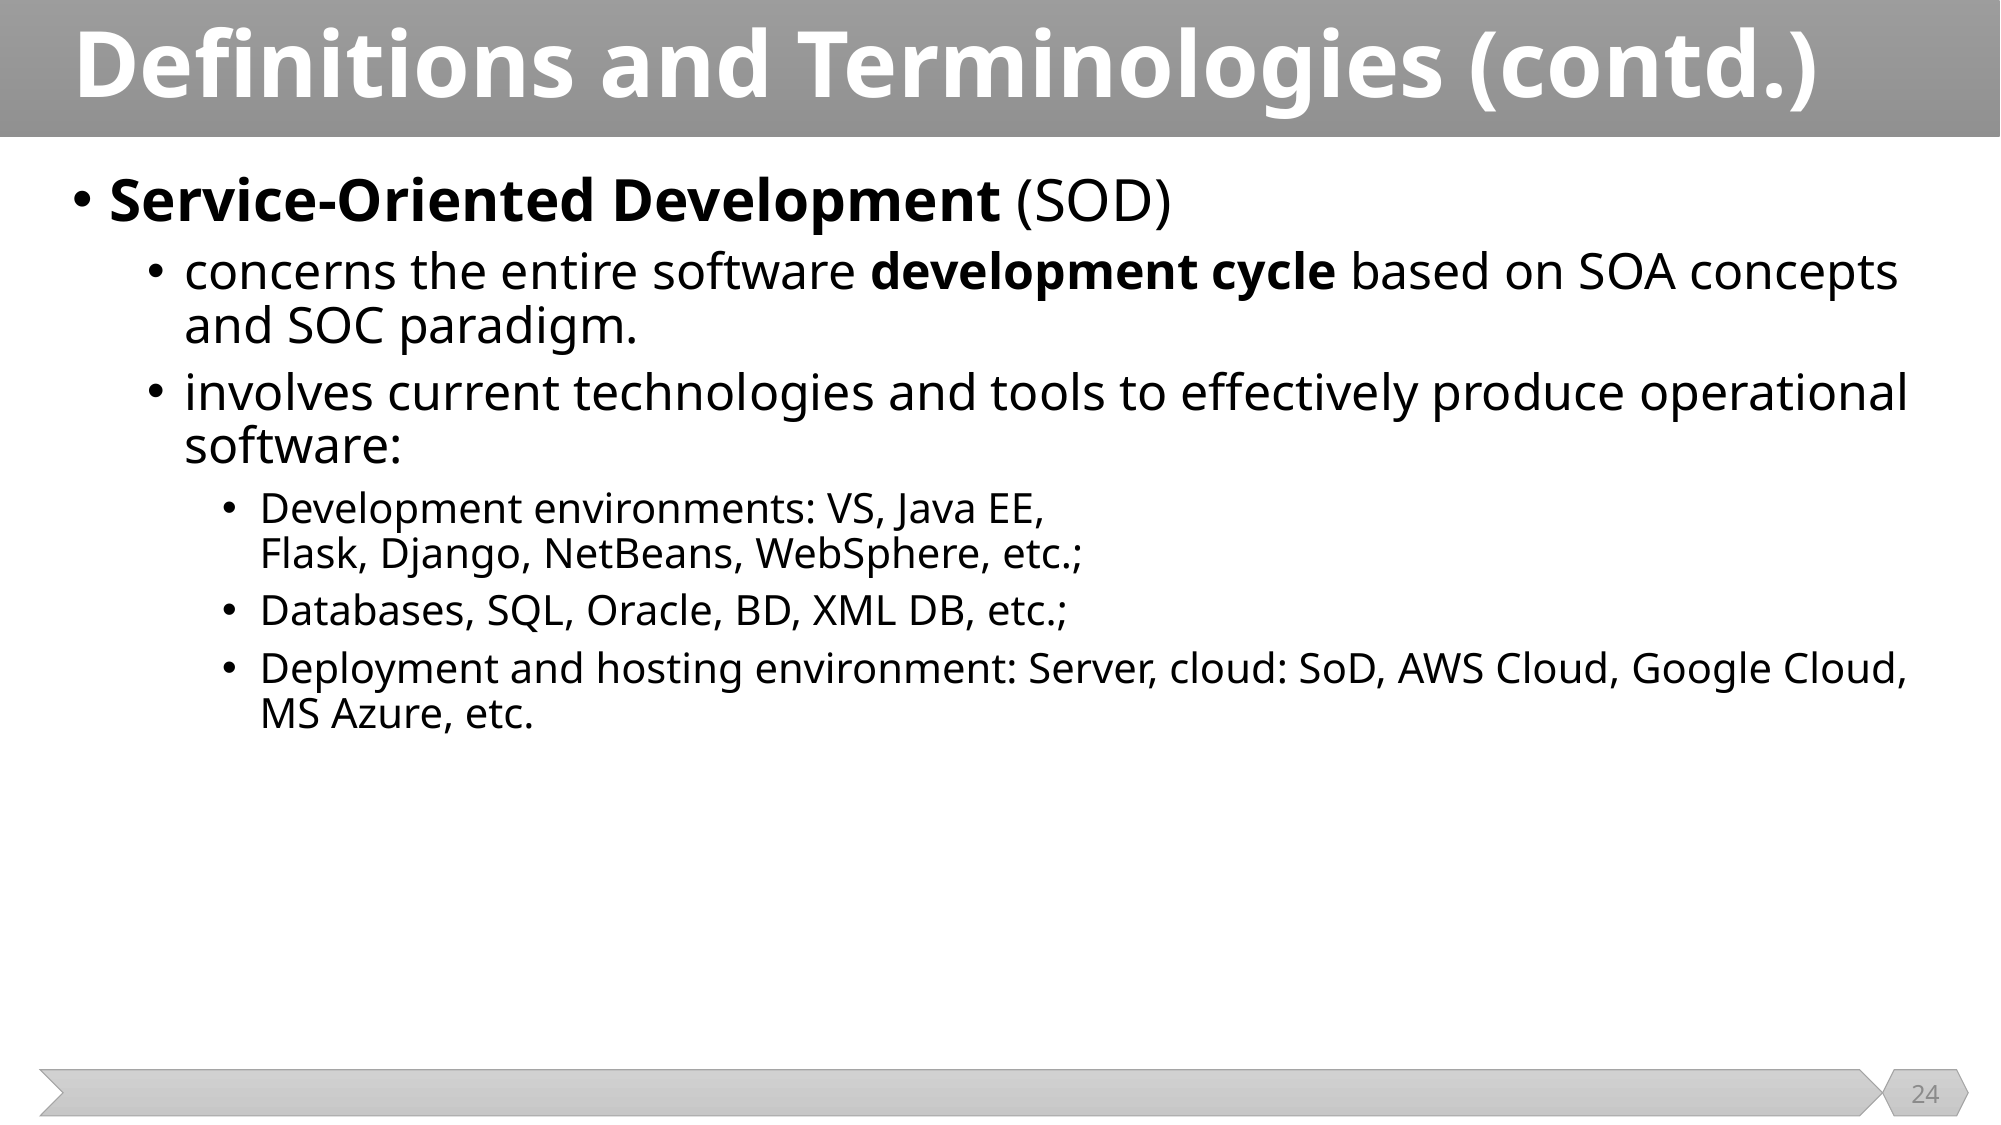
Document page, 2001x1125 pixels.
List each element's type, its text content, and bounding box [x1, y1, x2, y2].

list Service-Oriented Development (SOD) concerns the entire software development cycle based on SOA concepts and SOC paradigm. involves current technologies and tools to effectively produce operational software: Development environments: VS, Java EE, Flask, Django, NetBeans, WebSphere, etc.; Databases, SQL, Oracle, BD, XML DB, etc.; Deployment and hosting environment: Server, cloud: SoD, AWS Cloud, Google Cloud, MS Azure, etc. [56, 163, 1969, 1061]
slide_number 24 [1882, 1065, 1969, 1125]
title Definitions and Terminologies (contd.) [56, 0, 1969, 137]
